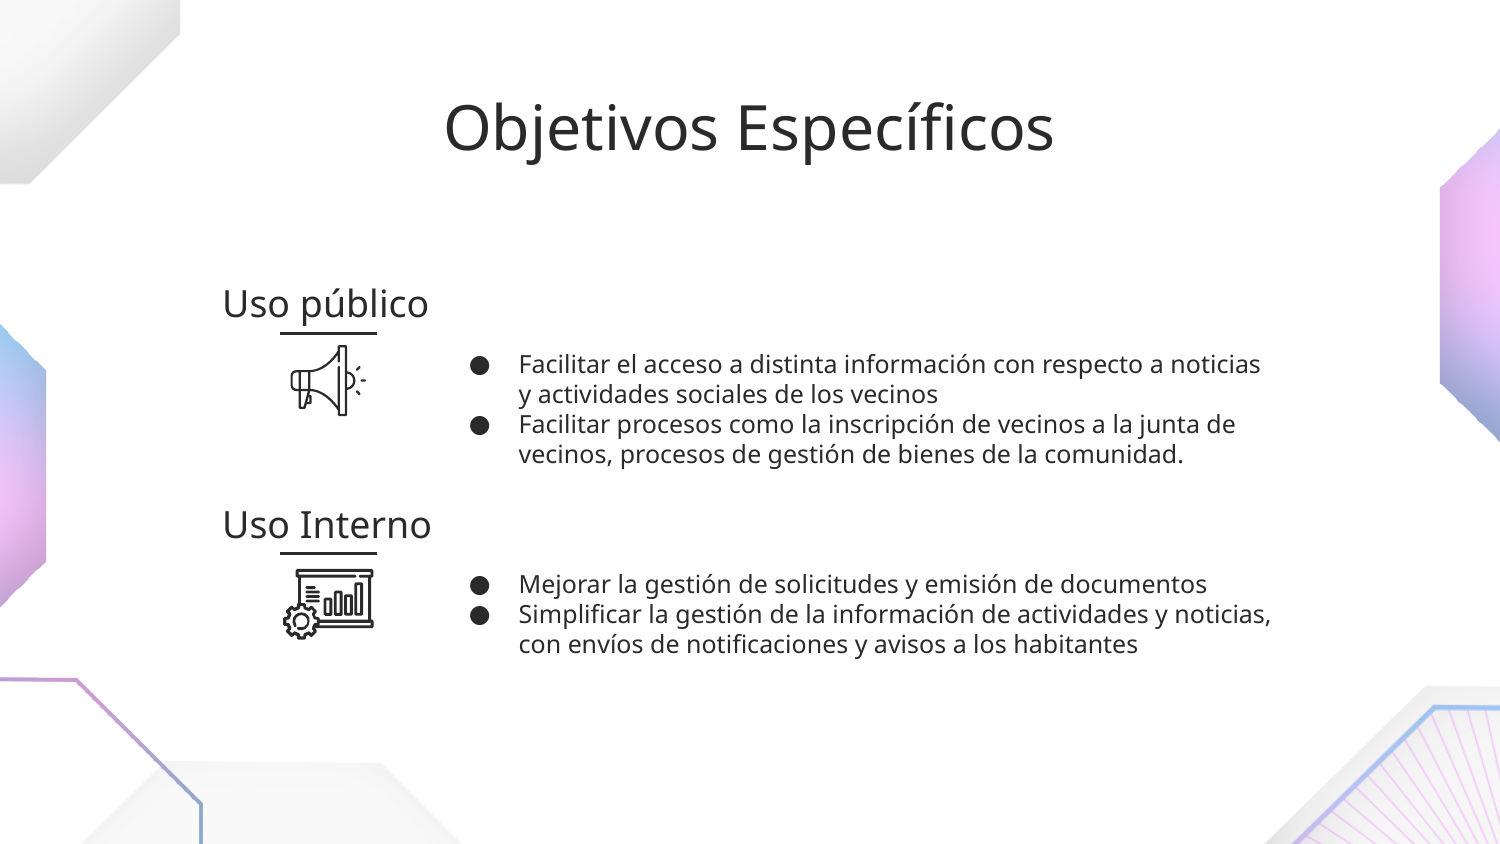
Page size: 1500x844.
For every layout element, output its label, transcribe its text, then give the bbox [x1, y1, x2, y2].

picture [1246, 677, 1500, 844]
subtitle Mejorar la gestión de solicitudes y emisión de documentos Simplificar la gestión de la información de actividades y noticias, con envíos de notificaciones y avisos a los habitantes [428, 553, 1293, 732]
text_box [282, 568, 374, 641]
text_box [290, 344, 367, 417]
subtitle Facilitar el acceso a distinta información con respecto a noticias y actividades sociales de los vecinos Facilitar procesos como la inscripción de vecinos a la junta de vecinos, procesos de gestión de bienes de la comunidad. [428, 333, 1293, 512]
picture [0, 0, 193, 200]
title Objetivos Específicos [118, 72, 1382, 167]
picture [0, 228, 543, 844]
picture [1437, 47, 1500, 523]
subtitle Uso público [206, 278, 450, 341]
subtitle Uso Interno [206, 499, 450, 562]
